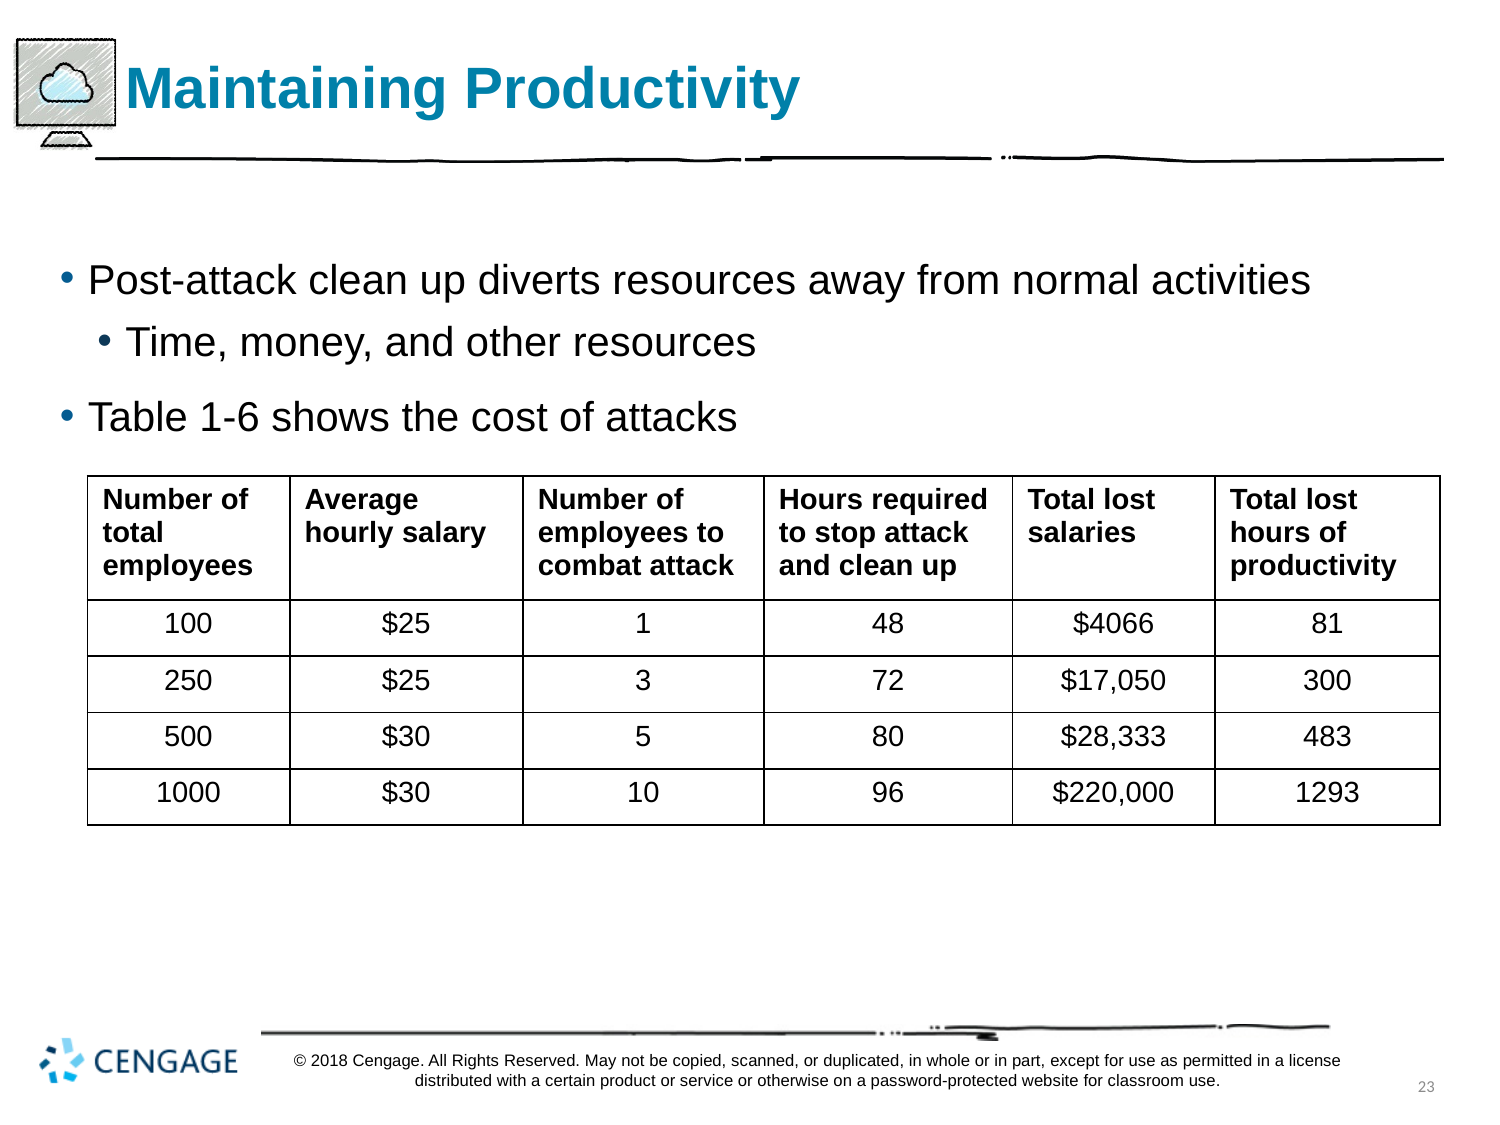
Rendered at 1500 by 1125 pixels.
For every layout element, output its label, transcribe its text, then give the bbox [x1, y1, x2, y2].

table_cell $25 [291, 601, 522, 655]
picture [13, 36, 117, 151]
table_header Hours required to stop attack and clean up [765, 477, 1012, 599]
table_cell $30 [291, 770, 522, 824]
table_cell 72 [765, 657, 1012, 712]
table_cell 96 [765, 770, 1012, 824]
picture [261, 1024, 1331, 1041]
table_cell 10 [524, 770, 763, 824]
table_header Total lost salaries [1013, 477, 1214, 599]
table_header Average hourly salary [291, 477, 522, 599]
table_cell 1000 [88, 770, 289, 824]
table_header Total lost hours of productivity [1216, 477, 1439, 599]
table_cell 81 [1216, 601, 1439, 655]
table_cell 300 [1216, 657, 1439, 712]
table_header Number of employees to combat attack [524, 477, 763, 599]
table_cell $28,333 [1013, 713, 1214, 768]
table_cell $17,050 [1013, 657, 1214, 712]
table_cell 483 [1216, 713, 1439, 768]
table_cell $25 [291, 657, 522, 712]
table_cell 250 [88, 657, 289, 712]
title Maintaining Productivity [125, 60, 1442, 121]
table_cell $4066 [1013, 601, 1214, 655]
table_cell $220,000 [1013, 770, 1214, 824]
table_cell 48 [765, 601, 1012, 655]
table_cell 1 [524, 601, 763, 655]
picture [19, 1024, 250, 1096]
table_cell 80 [765, 713, 1012, 768]
table_cell 3 [524, 657, 763, 712]
table_cell $30 [291, 713, 522, 768]
footer © 2018 Cengage. All Rights Reserved. May not be copied, scanned, or duplicated, in whole or in part, except for use as permitted in a license distributed with a certain product or service or otherwise on a password-protected website for classroom use. [262, 1050, 1375, 1091]
table_cell 5 [524, 713, 763, 768]
table_cell 500 [88, 713, 289, 768]
table_cell 100 [88, 601, 289, 655]
list Post-attack clean up diverts resources away from normal activities Time, money, and other resources Table 1-6 shows the cost of attacks [59, 252, 1441, 442]
table_header Number of total employees [88, 477, 289, 599]
picture [95, 155, 1444, 163]
table_cell 1293 [1216, 770, 1439, 824]
